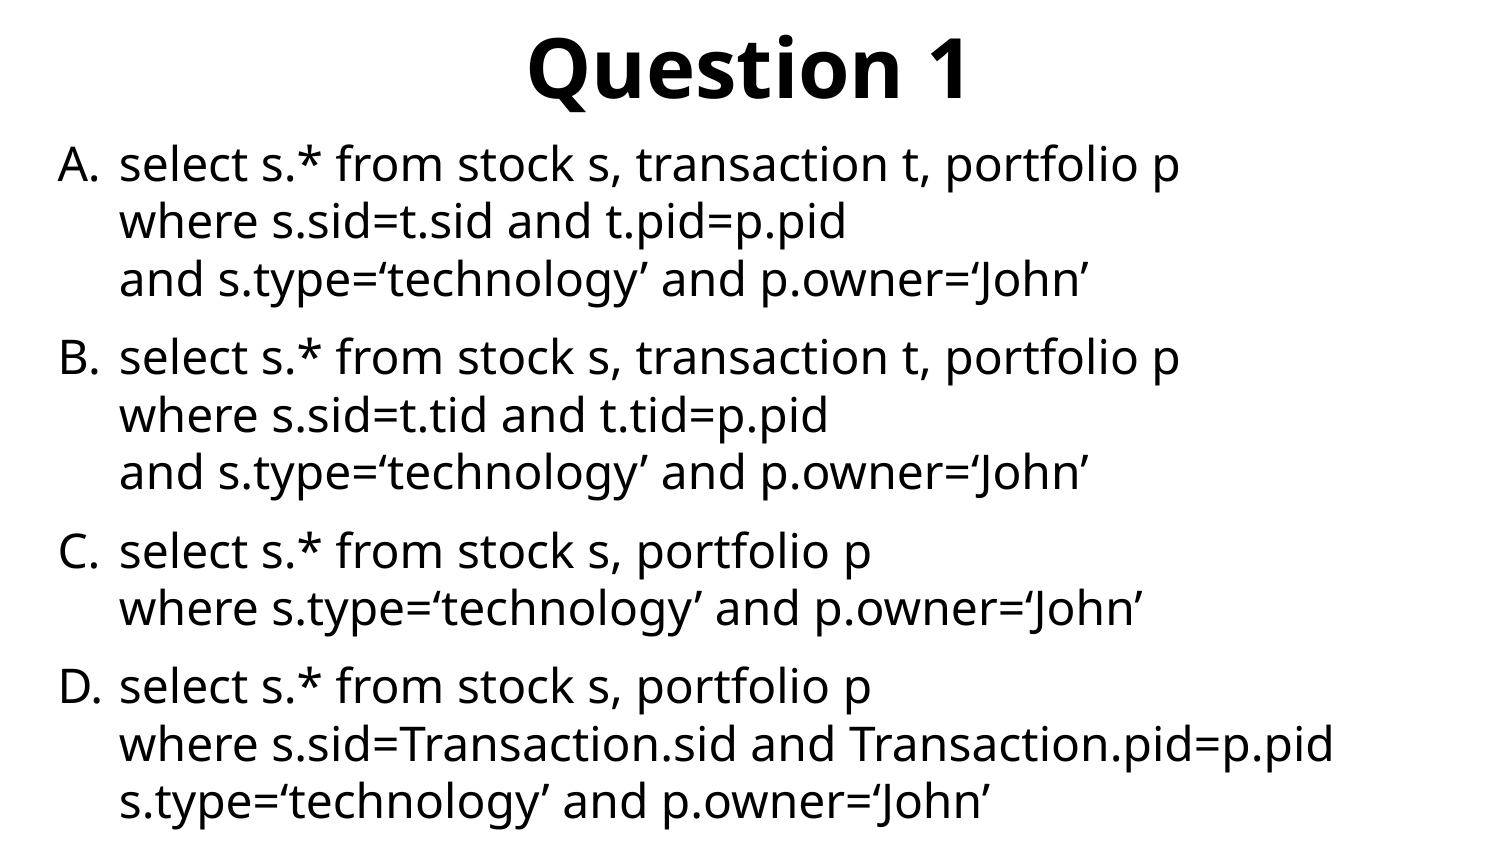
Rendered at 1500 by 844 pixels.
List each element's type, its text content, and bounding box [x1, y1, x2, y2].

list select s.* from stock s, transaction t, portfolio p where s.sid=t.sid and t.pid=p.pid and s.type=‘technology’ and p.owner=‘John’ select s.* from stock s, transaction t, portfolio p where s.sid=t.tid and t.tid=p.pid and s.type=‘technology’ and p.owner=‘John’ select s.* from stock s, portfolio p where s.type=‘technology’ and p.owner=‘John’ select s.* from stock s, portfolio p where s.sid=Transaction.sid and Transaction.pid=p.pid s.type=‘technology’ and p.owner=‘John’ [28, 118, 1500, 844]
title Question 1 [0, 0, 1500, 119]
